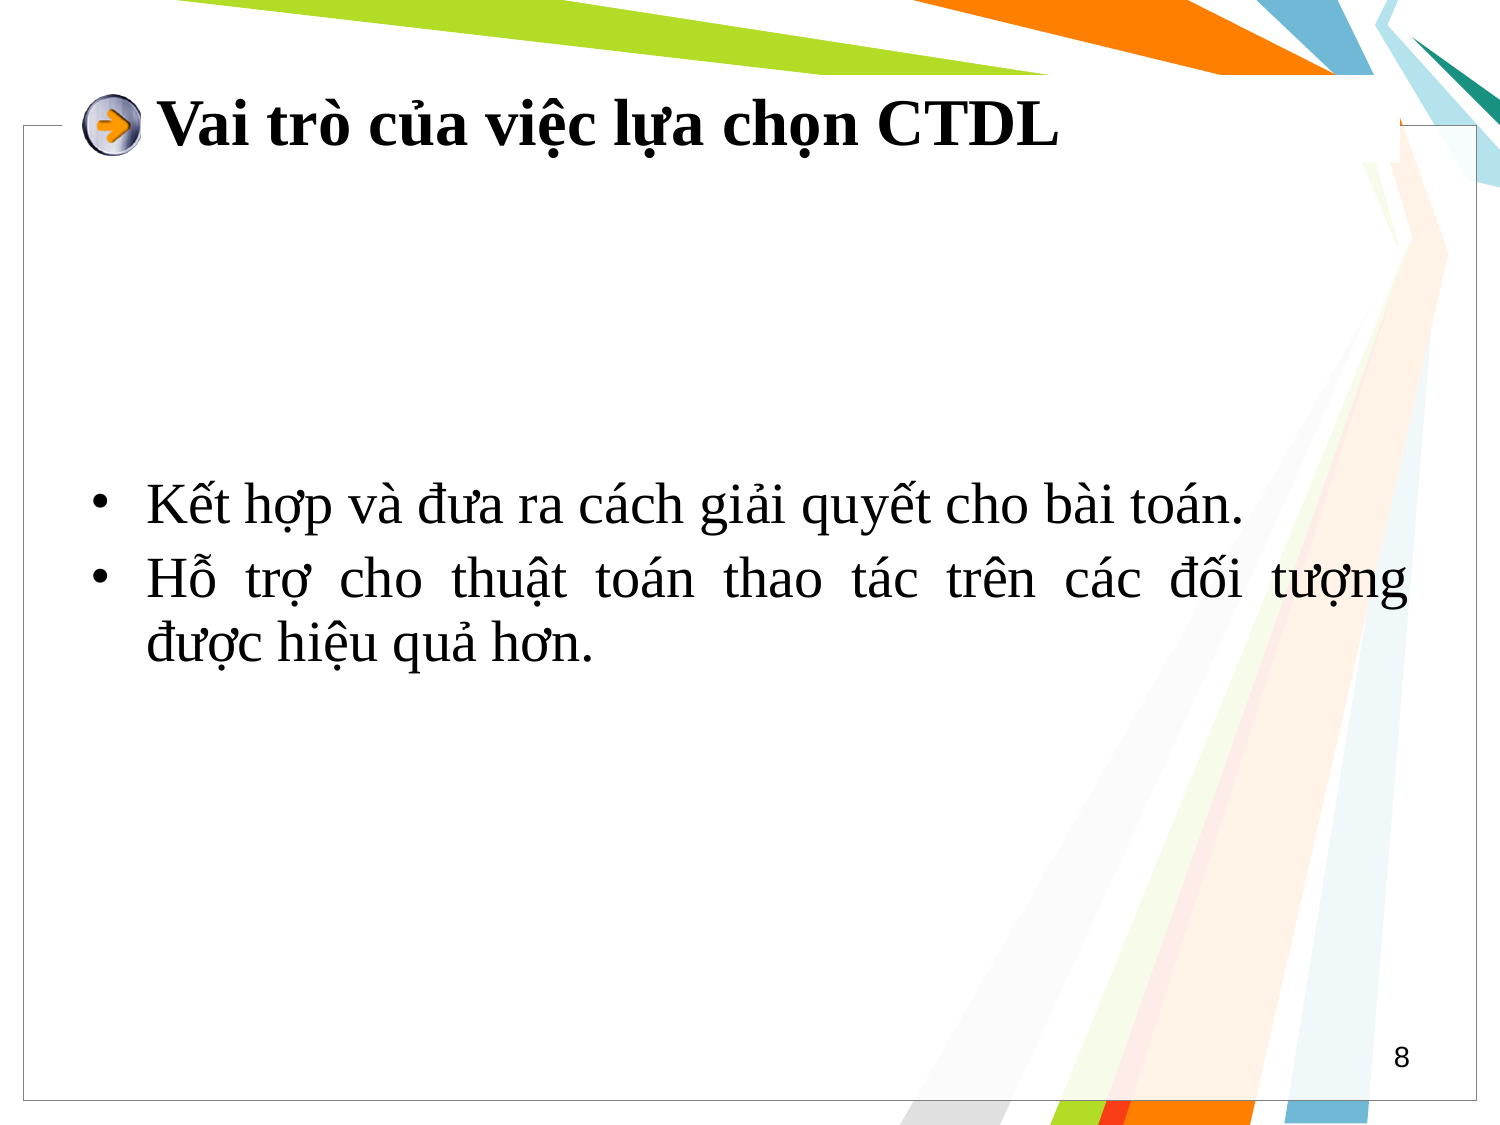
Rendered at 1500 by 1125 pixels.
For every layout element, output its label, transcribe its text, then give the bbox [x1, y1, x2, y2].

title Vai trò của việc lựa chọn CTDL [141, 75, 1400, 163]
slide_number 8 [1074, 1030, 1425, 1081]
list Kết hợp và đưa ra cách giải quyết cho bài toán. Hỗ trợ cho thuật toán thao tác trên các đối tượng được hiệu quả hơn. [75, 187, 1425, 1013]
picture [82, 94, 141, 156]
